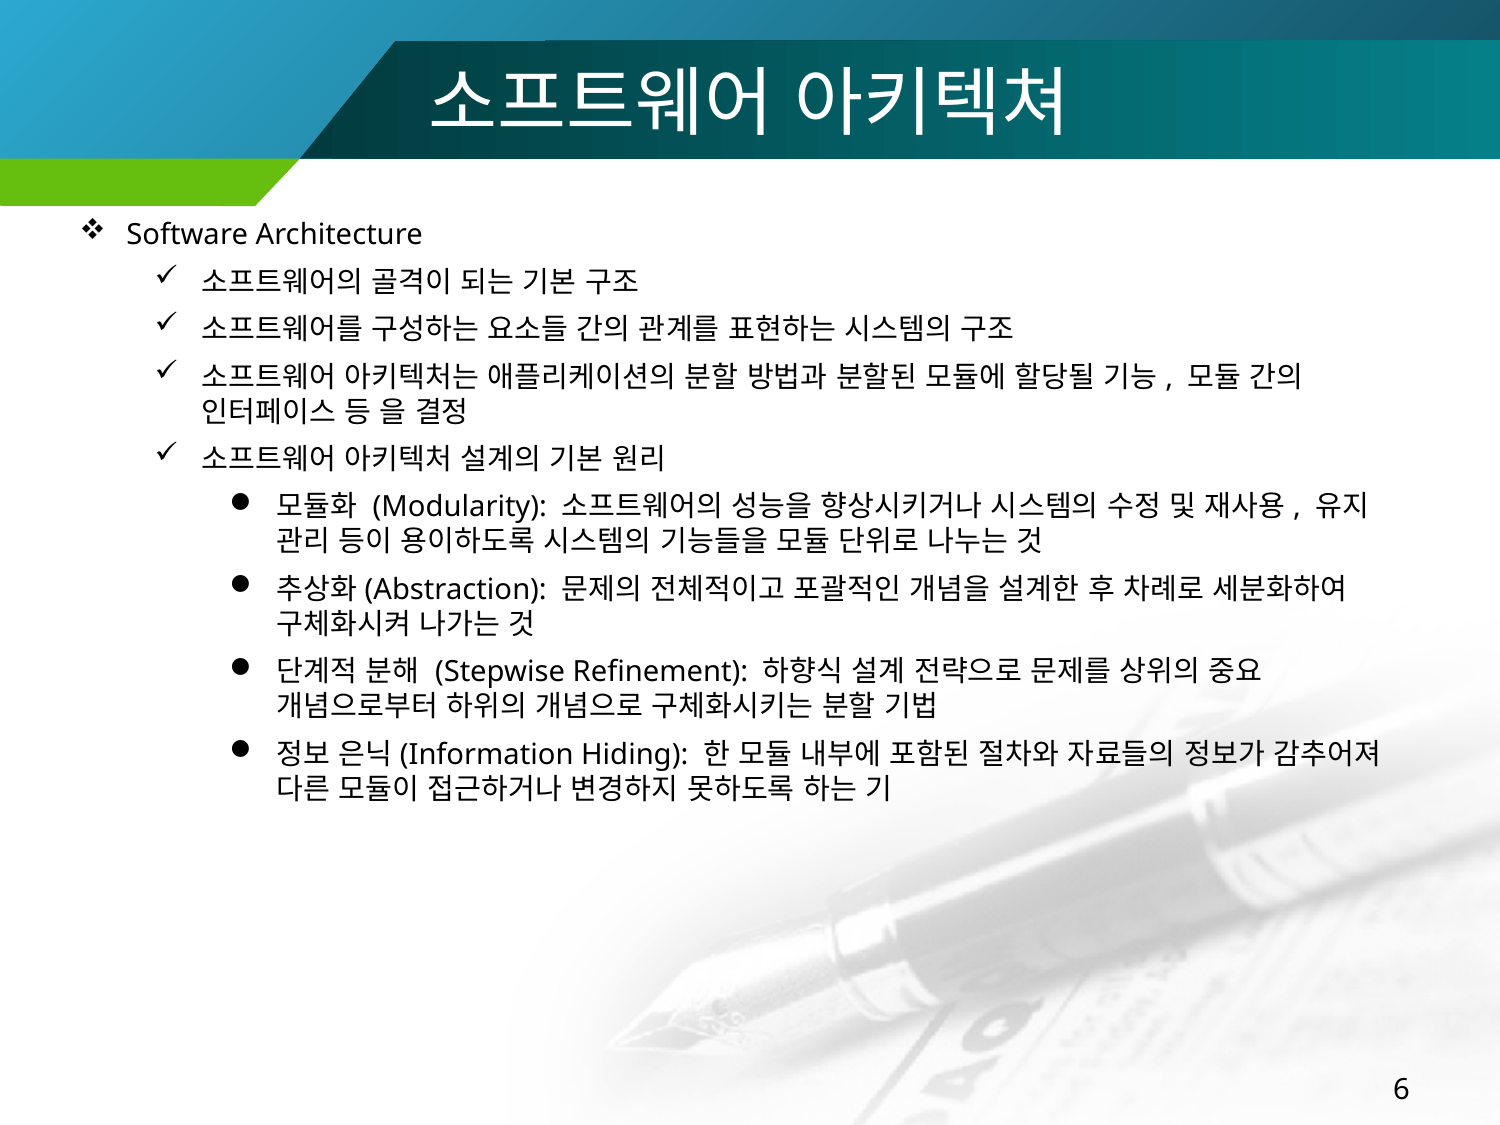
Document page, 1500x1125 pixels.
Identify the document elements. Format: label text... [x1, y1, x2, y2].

picture [490, 448, 1500, 1125]
text_box Software Architecture 소프트웨어의 골격이 되는 기본 구조 소프트웨어를 구성하는 요소들 간의 관계를 표현하는 시스템의 구조 소프트웨어 아키텍처는 애플리케이션의 분할 방법과 분할된 모듈에 할당될 기능, 모듈 간의 인터페이스 등 을 결정 소프트웨어 아키텍처 설계의 기본 원리 모듈화 (Modularity): 소프트웨어의 성능을 향상시키거나 시스템의 수정 및 재사용, 유지 관리 등이 용이하도록 시스템의 기능들을 모듈 단위로 나누는 것 추상화(Abstraction): 문제의 전체적이고 포괄적인 개념을 설계한 후 차례로 세분화하여 구체화시켜 나가는 것 단계적 분해 (Stepwise Refinement): 하향식 설계 전략으로 문제를 상위의 중요 개념으로부터 하위의 개념으로 구체화시키는 분할 기법 정보 은닉(Information Hiding): 한 모듈 내부에 포함된 절차와 자료들의 정보가 감추어져 다른 모듈이 접근하거나 변경하지 못하도록 하는 기 [64, 208, 1424, 813]
slide_number 6 [1074, 1062, 1426, 1103]
title 소프트웨어 아키텍쳐 [0, 36, 1500, 163]
